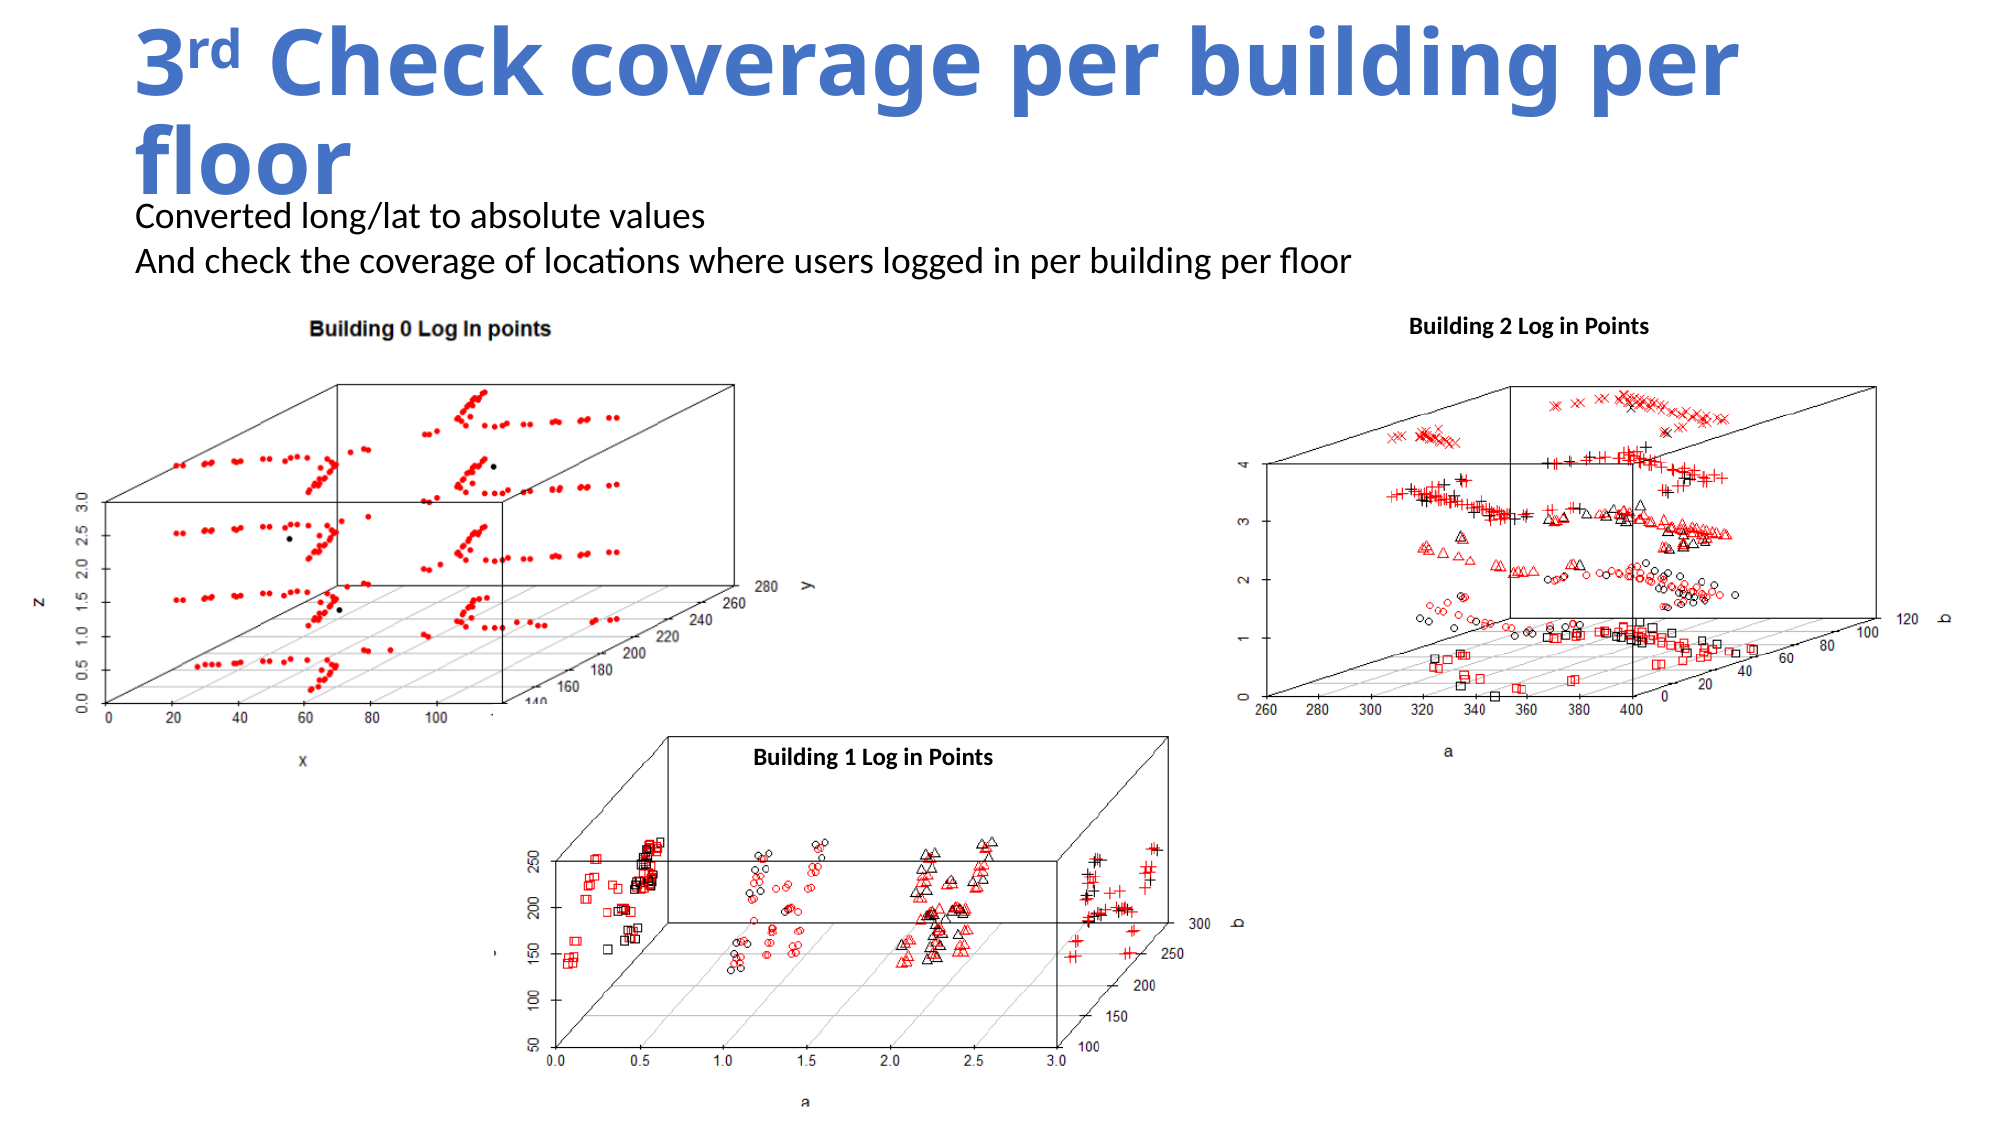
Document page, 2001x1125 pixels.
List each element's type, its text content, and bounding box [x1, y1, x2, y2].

picture [27, 289, 1973, 1107]
text_box Converted long/lat to absolute values And check the coverage of locations where users logged in per building per floor [120, 183, 1881, 289]
text_box Building 2 Log in Points [1394, 301, 1845, 347]
title 3rd Check coverage per building per floor [119, 6, 1845, 225]
